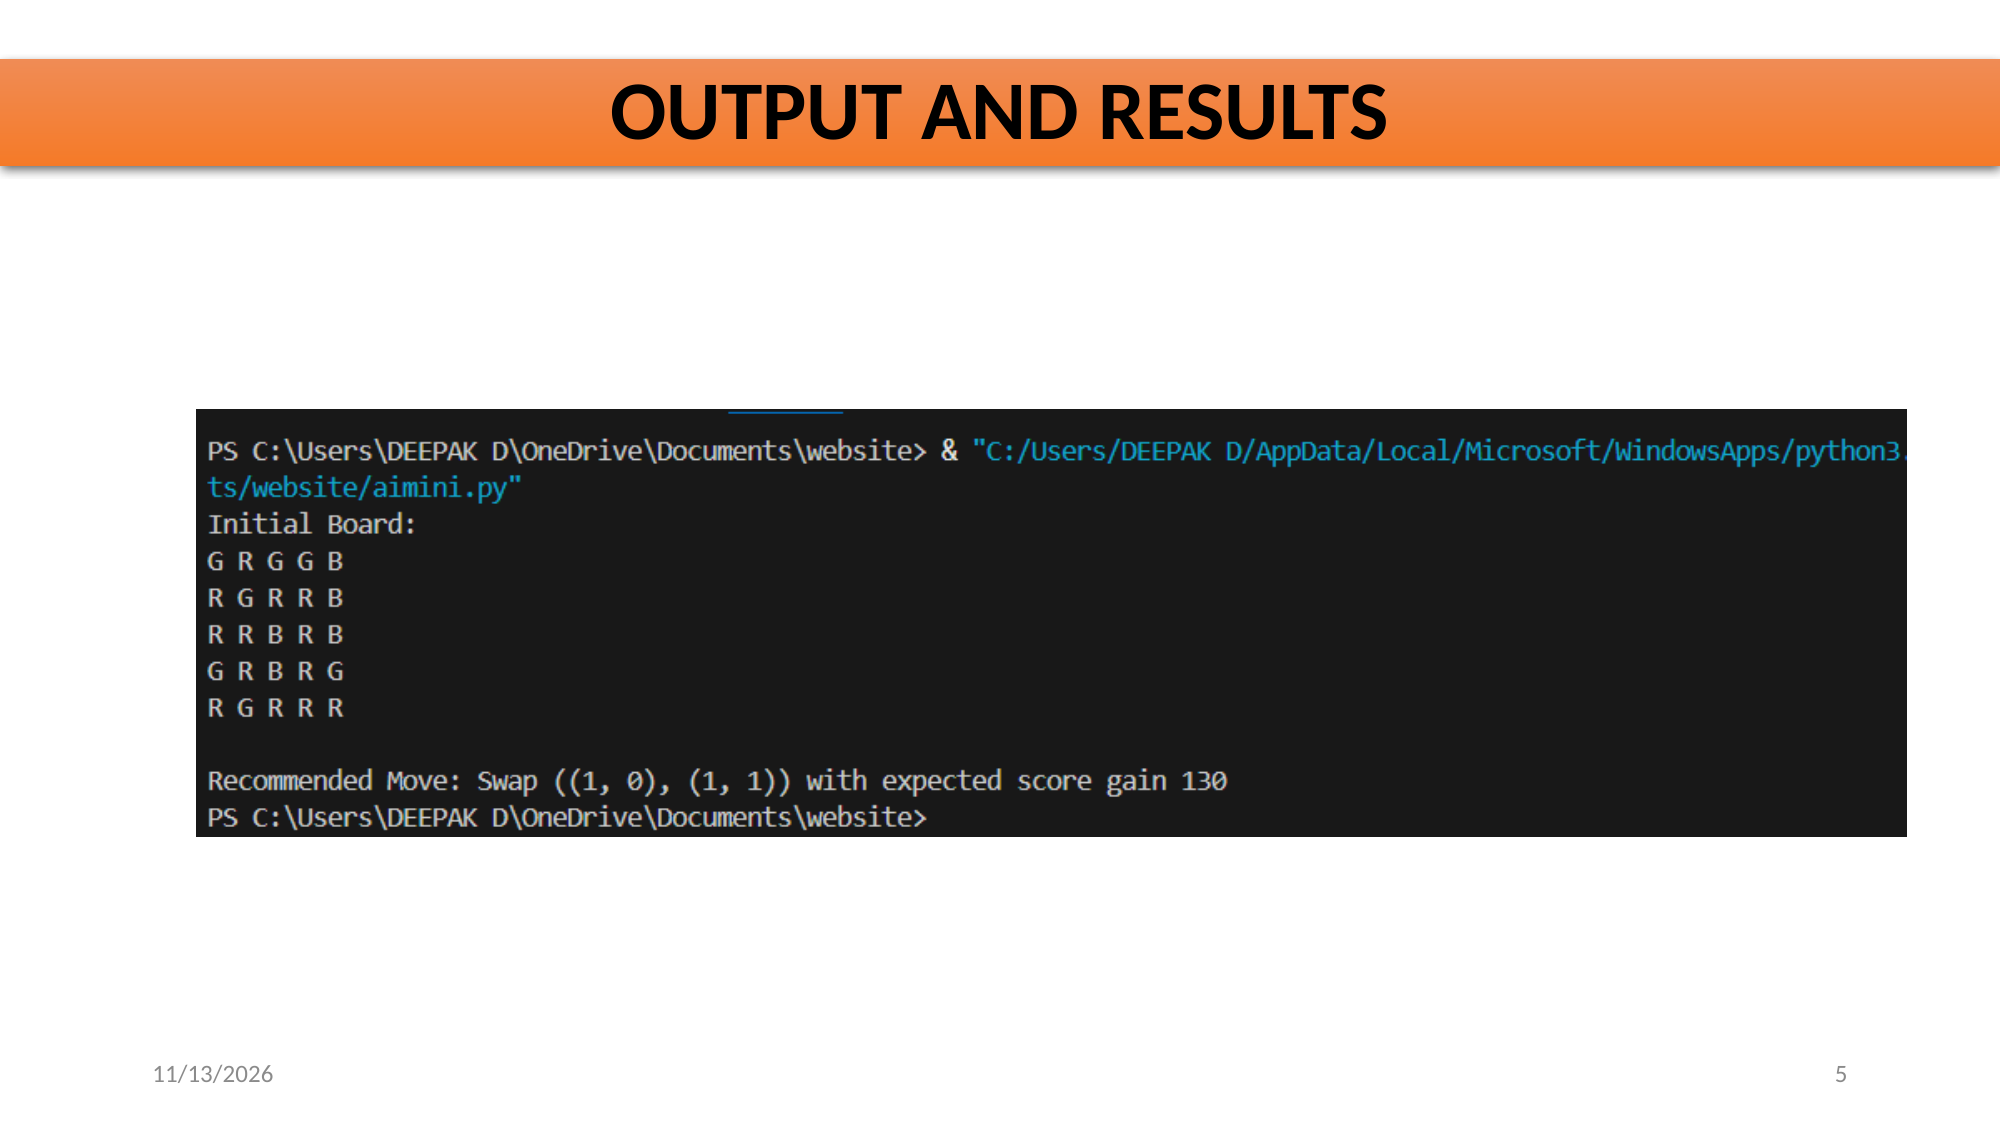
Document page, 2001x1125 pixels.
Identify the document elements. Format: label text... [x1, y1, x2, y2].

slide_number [137, 1042, 588, 1103]
title OUTPUT AND RESULTS [0, 59, 2000, 166]
slide_number 5 [1412, 1042, 1863, 1103]
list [196, 409, 1907, 838]
